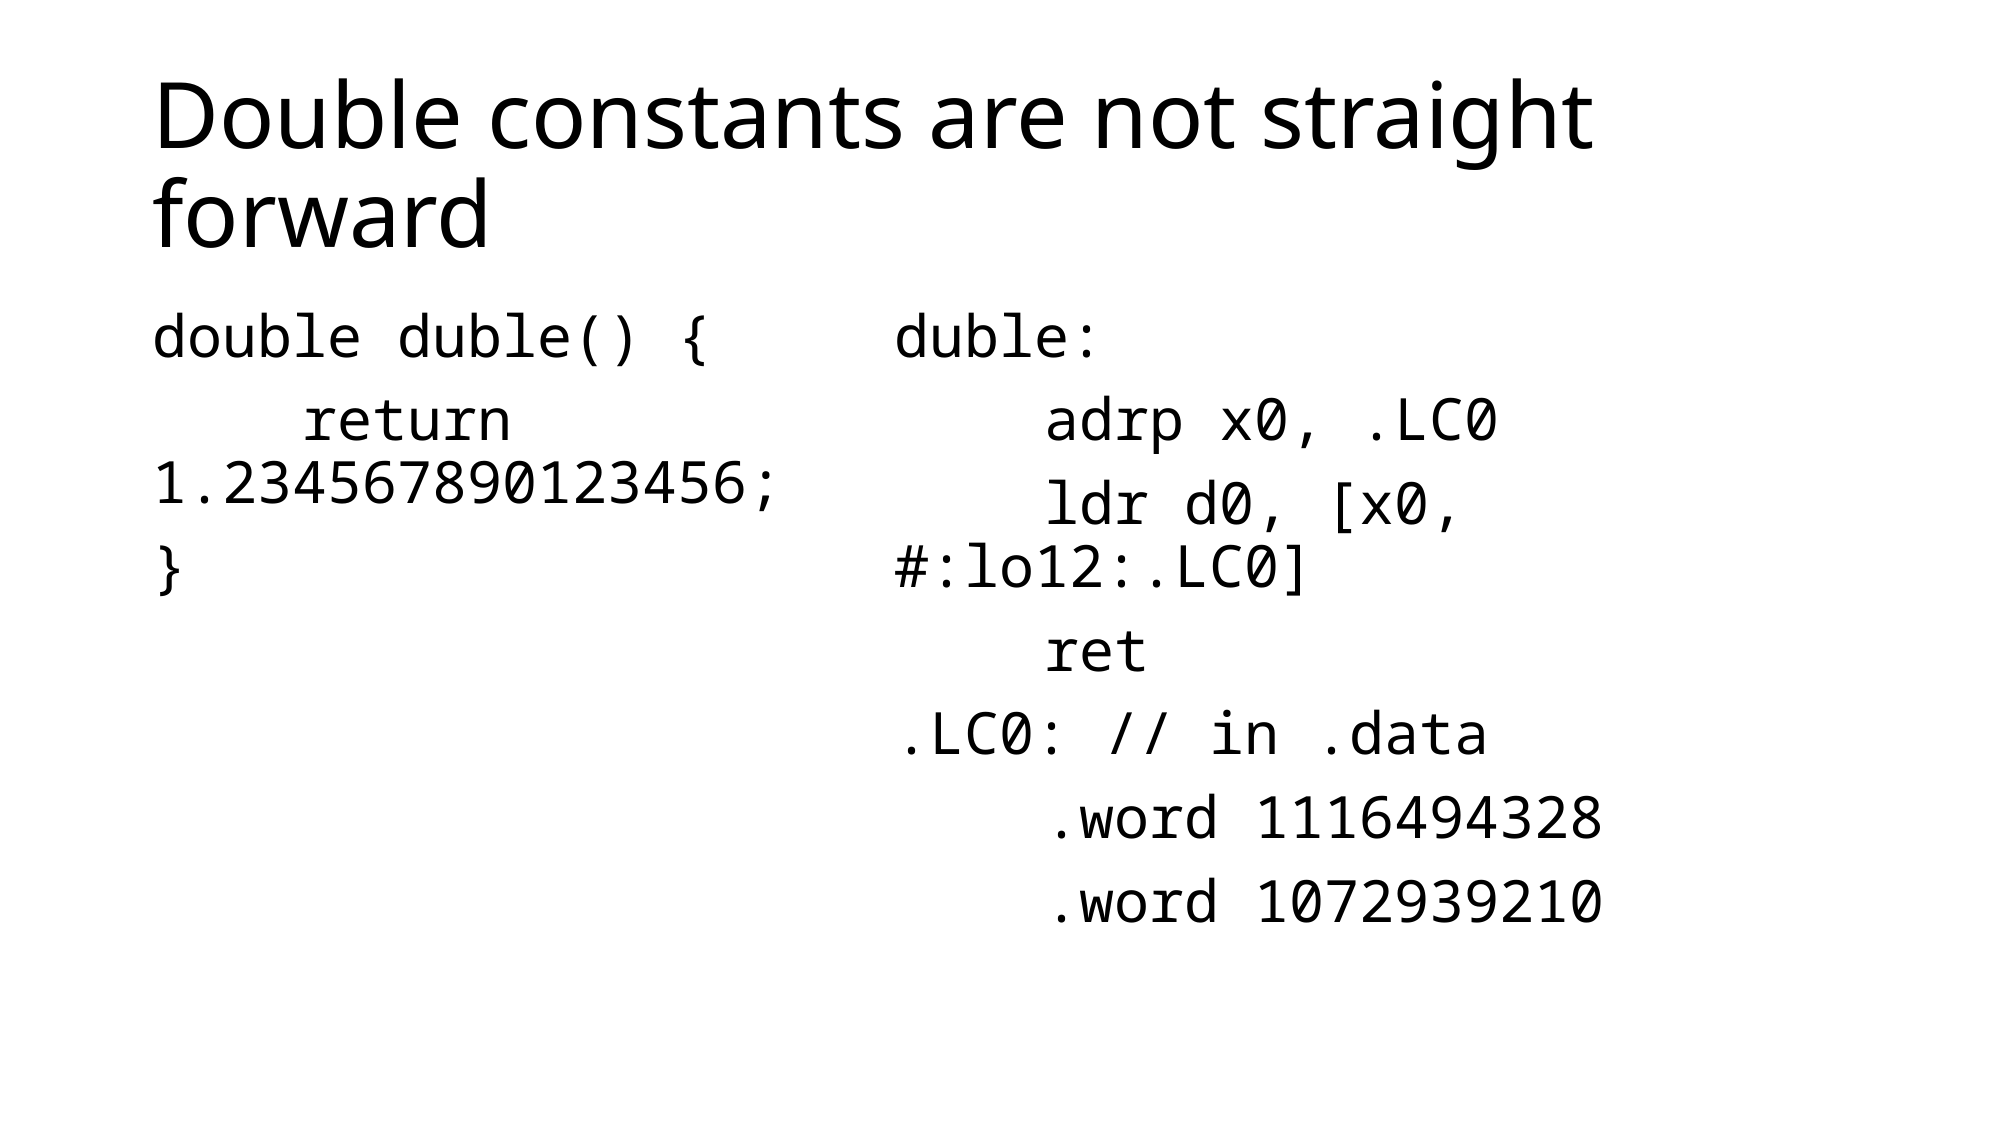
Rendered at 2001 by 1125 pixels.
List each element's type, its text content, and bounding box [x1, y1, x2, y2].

list duble: adrp x0, .LC0 ldr d0, [x0, #:lo12:.LC0] ret .LC0: // in .data .word 1116494328 .word 1072939210 [879, 299, 1863, 1014]
list double duble() { return 1.234567890123456; } [137, 299, 879, 1014]
title Double constants are not straight forward [137, 59, 1863, 278]
